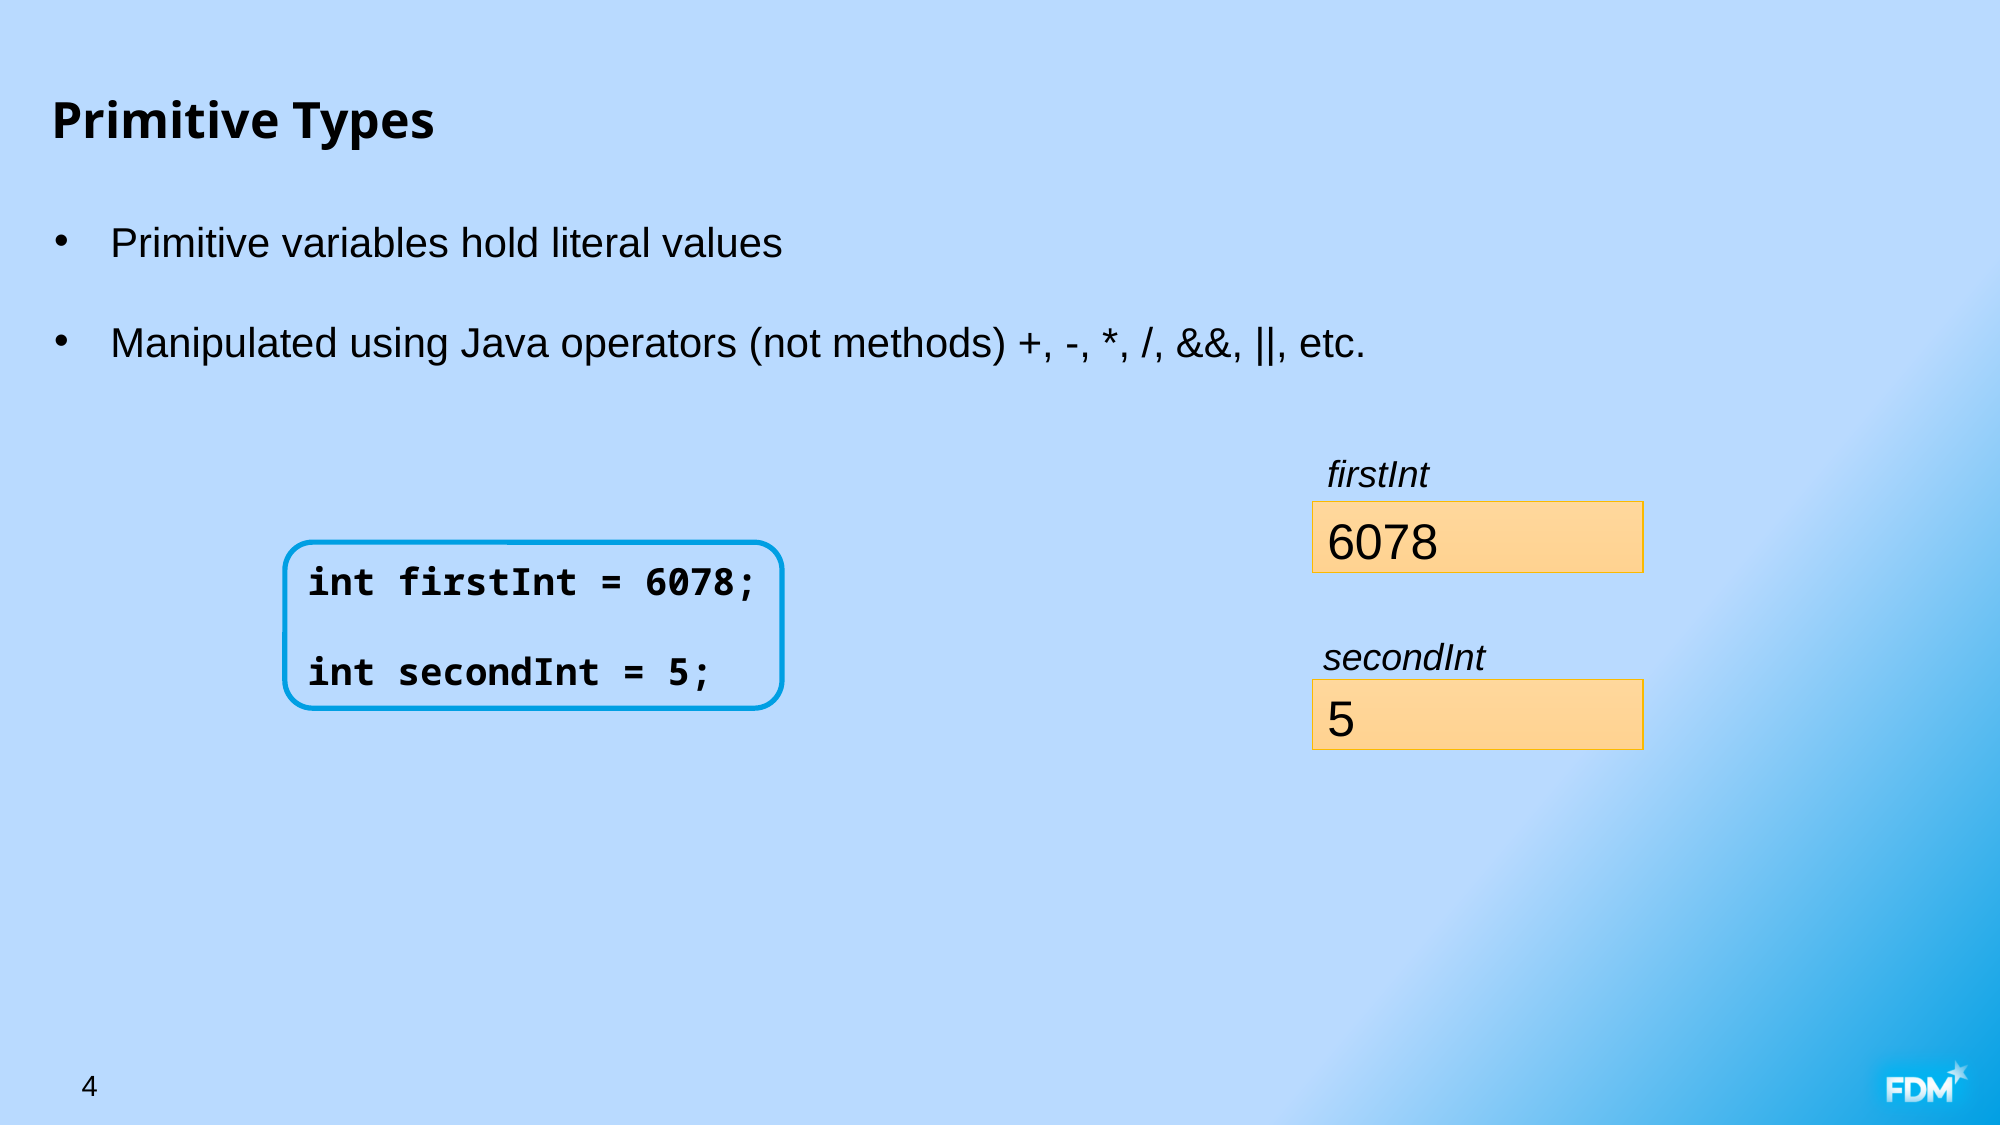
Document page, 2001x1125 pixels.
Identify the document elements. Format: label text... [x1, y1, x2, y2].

text_box int firstInt = 6078; int secondInt = 5; [284, 542, 783, 709]
slide_number 4 [66, 1060, 534, 1110]
text_box Primitive variables hold literal values Manipulated using Java operators (not methods) +, -, *, /, &&, ||, etc. [39, 208, 1918, 441]
text_box firstInt [1312, 442, 1522, 571]
picture [1858, 1029, 2000, 1125]
text_box secondInt [1308, 625, 1518, 754]
text_box 6078 [1312, 501, 1644, 573]
text_box Primitive Types [39, 76, 1879, 159]
text_box 5 [1518, 679, 1644, 750]
